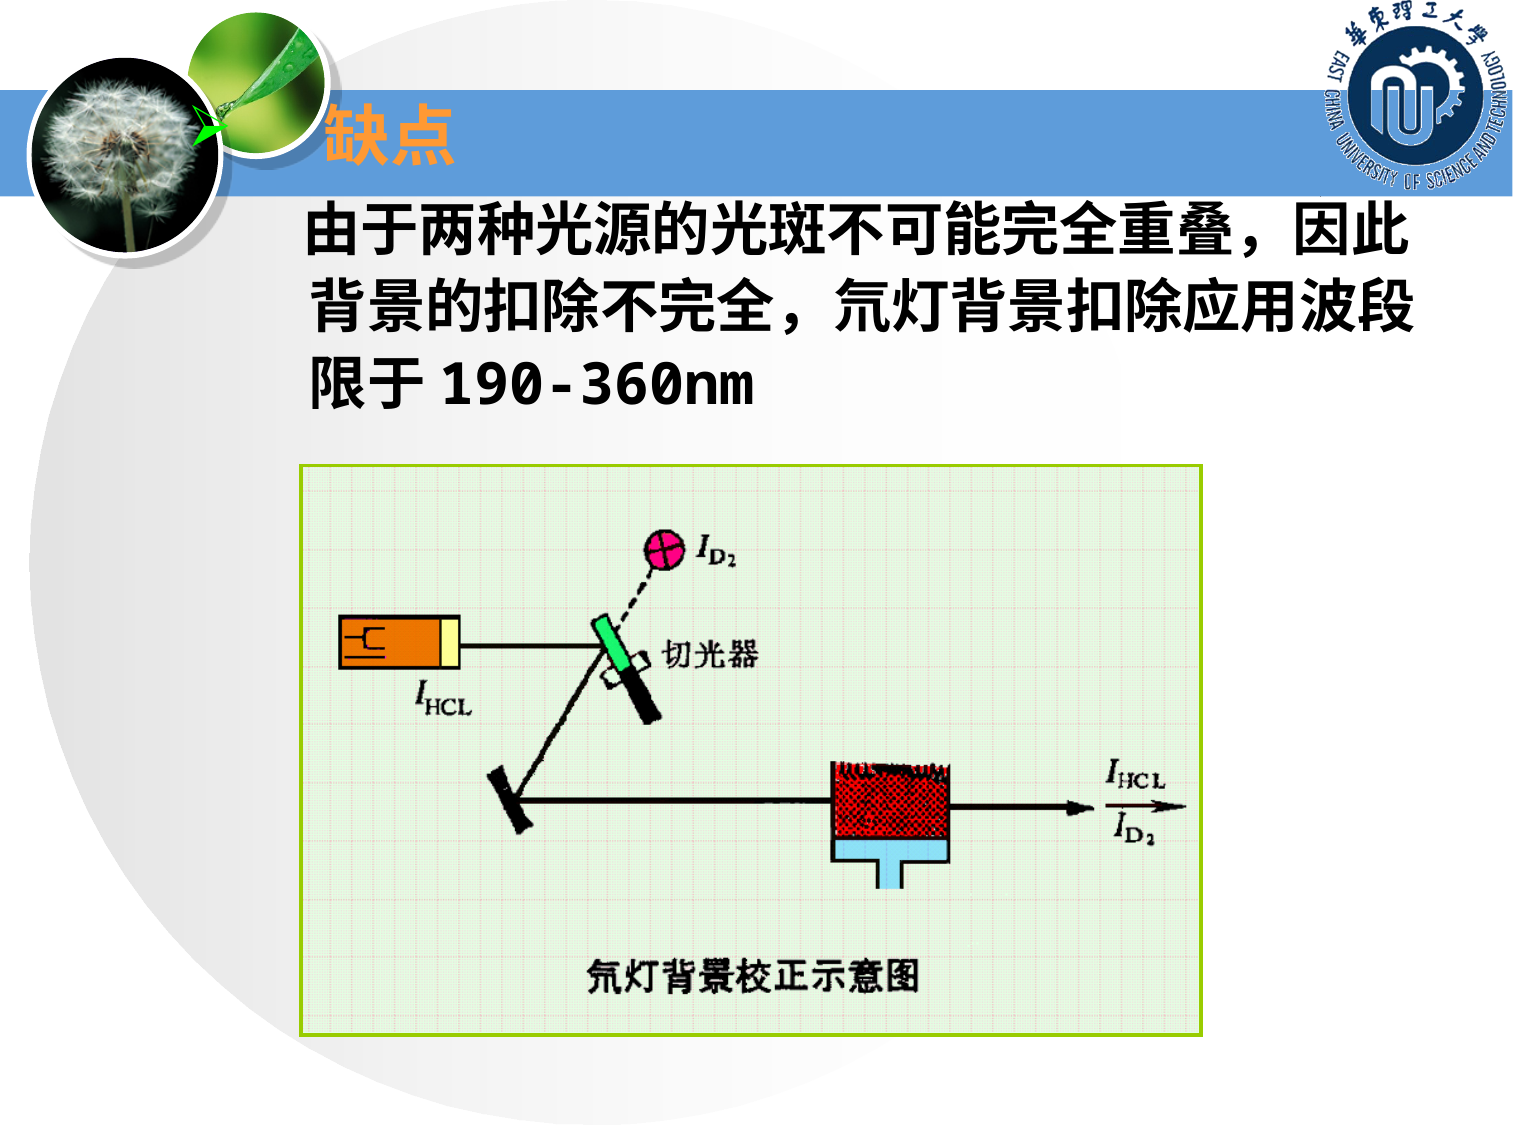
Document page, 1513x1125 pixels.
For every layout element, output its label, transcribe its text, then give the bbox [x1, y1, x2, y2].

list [303, 467, 1199, 1034]
text_box 缺点 由于两种光源的光斑不可能完全重叠，因此背景的扣除不完全，氘灯背景扣除应用波段限于190-360nm [172, 78, 1437, 520]
picture [187, 12, 325, 78]
picture [1320, 0, 1513, 197]
picture [31, 57, 182, 253]
